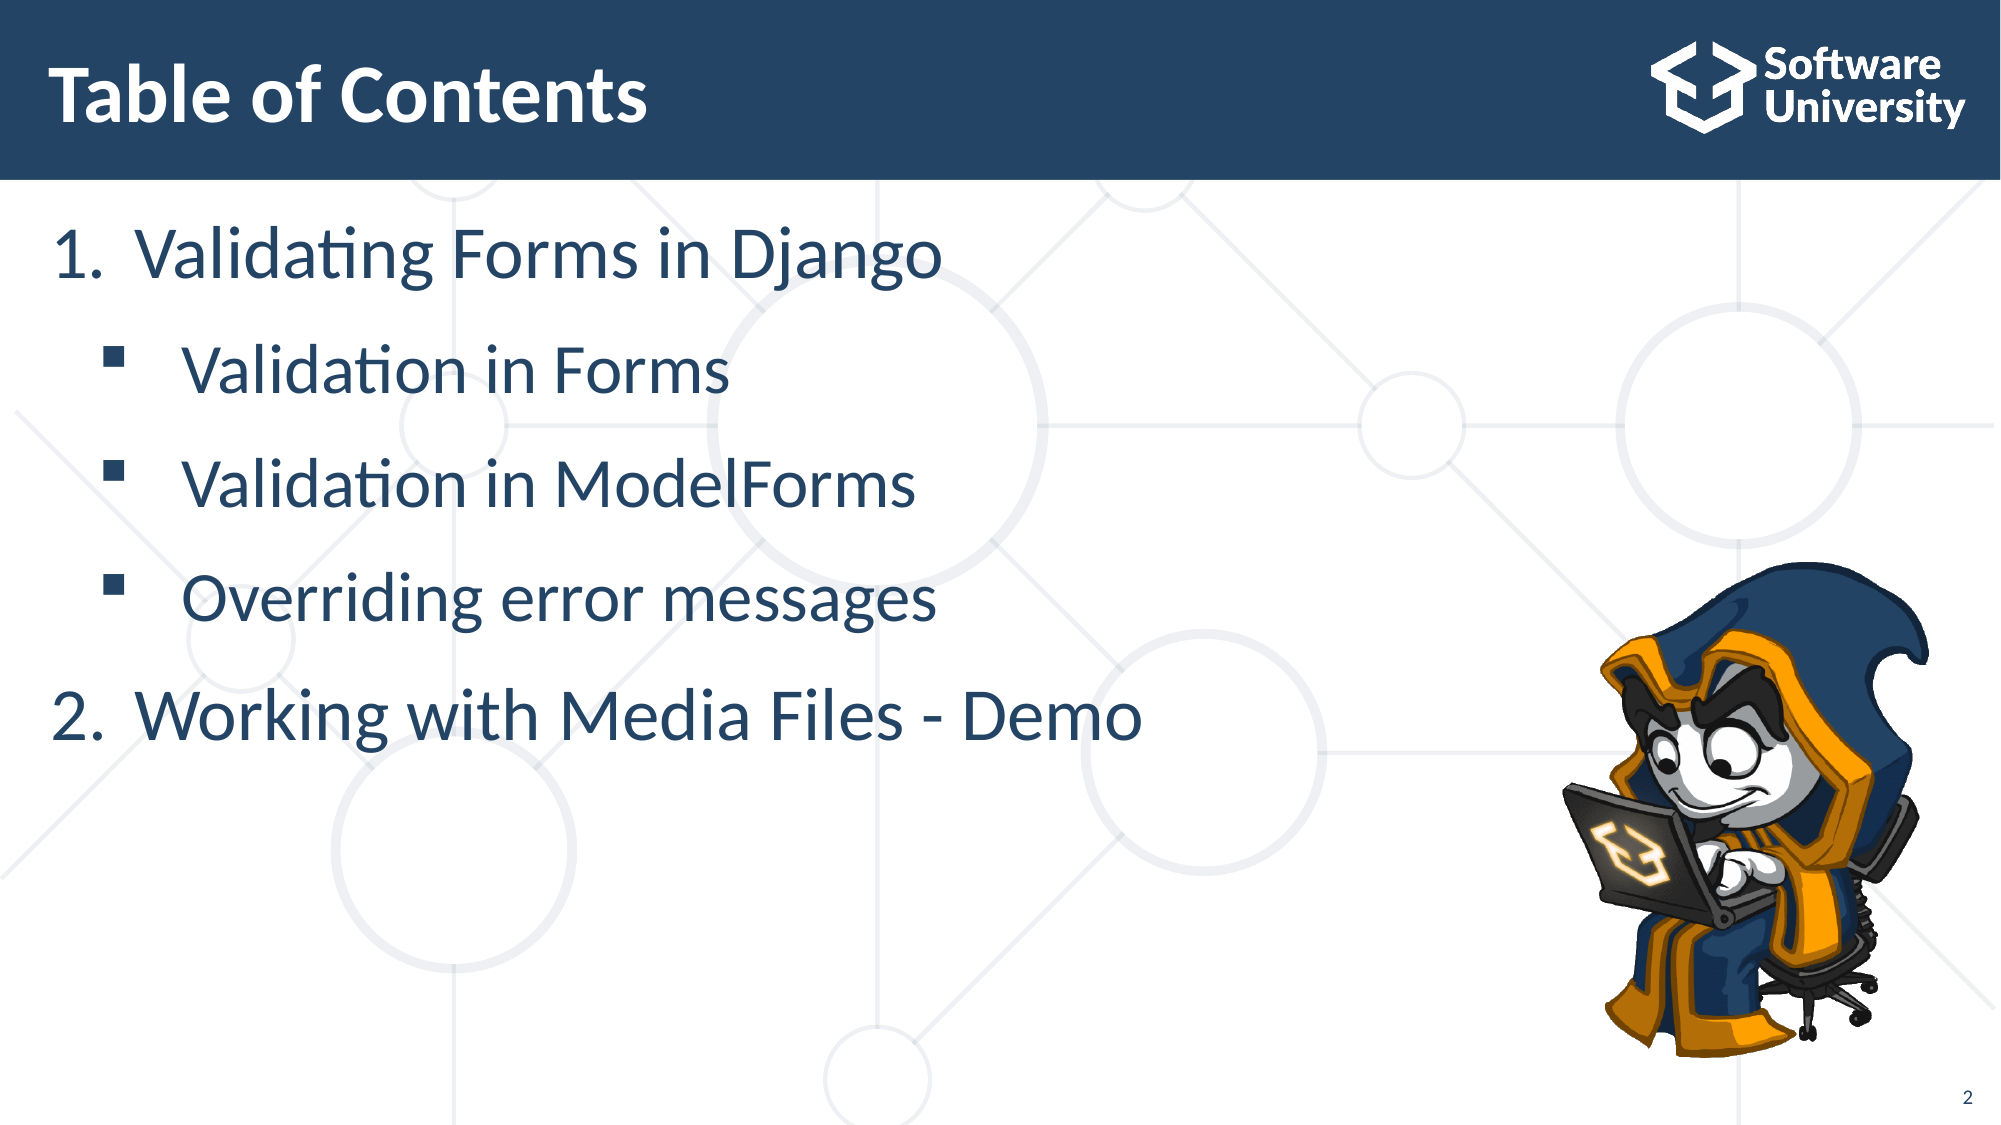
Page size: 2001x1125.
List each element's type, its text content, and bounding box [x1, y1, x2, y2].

picture [1651, 41, 1966, 134]
list Validating Forms in Django Validation in Forms Validation in ModelForms Overriding error messages Working with Media Files - Demo [32, 193, 1517, 1080]
picture [1561, 559, 1931, 1059]
text_box 2 [1927, 1067, 1989, 1117]
title Table of Contents [31, 16, 1625, 162]
